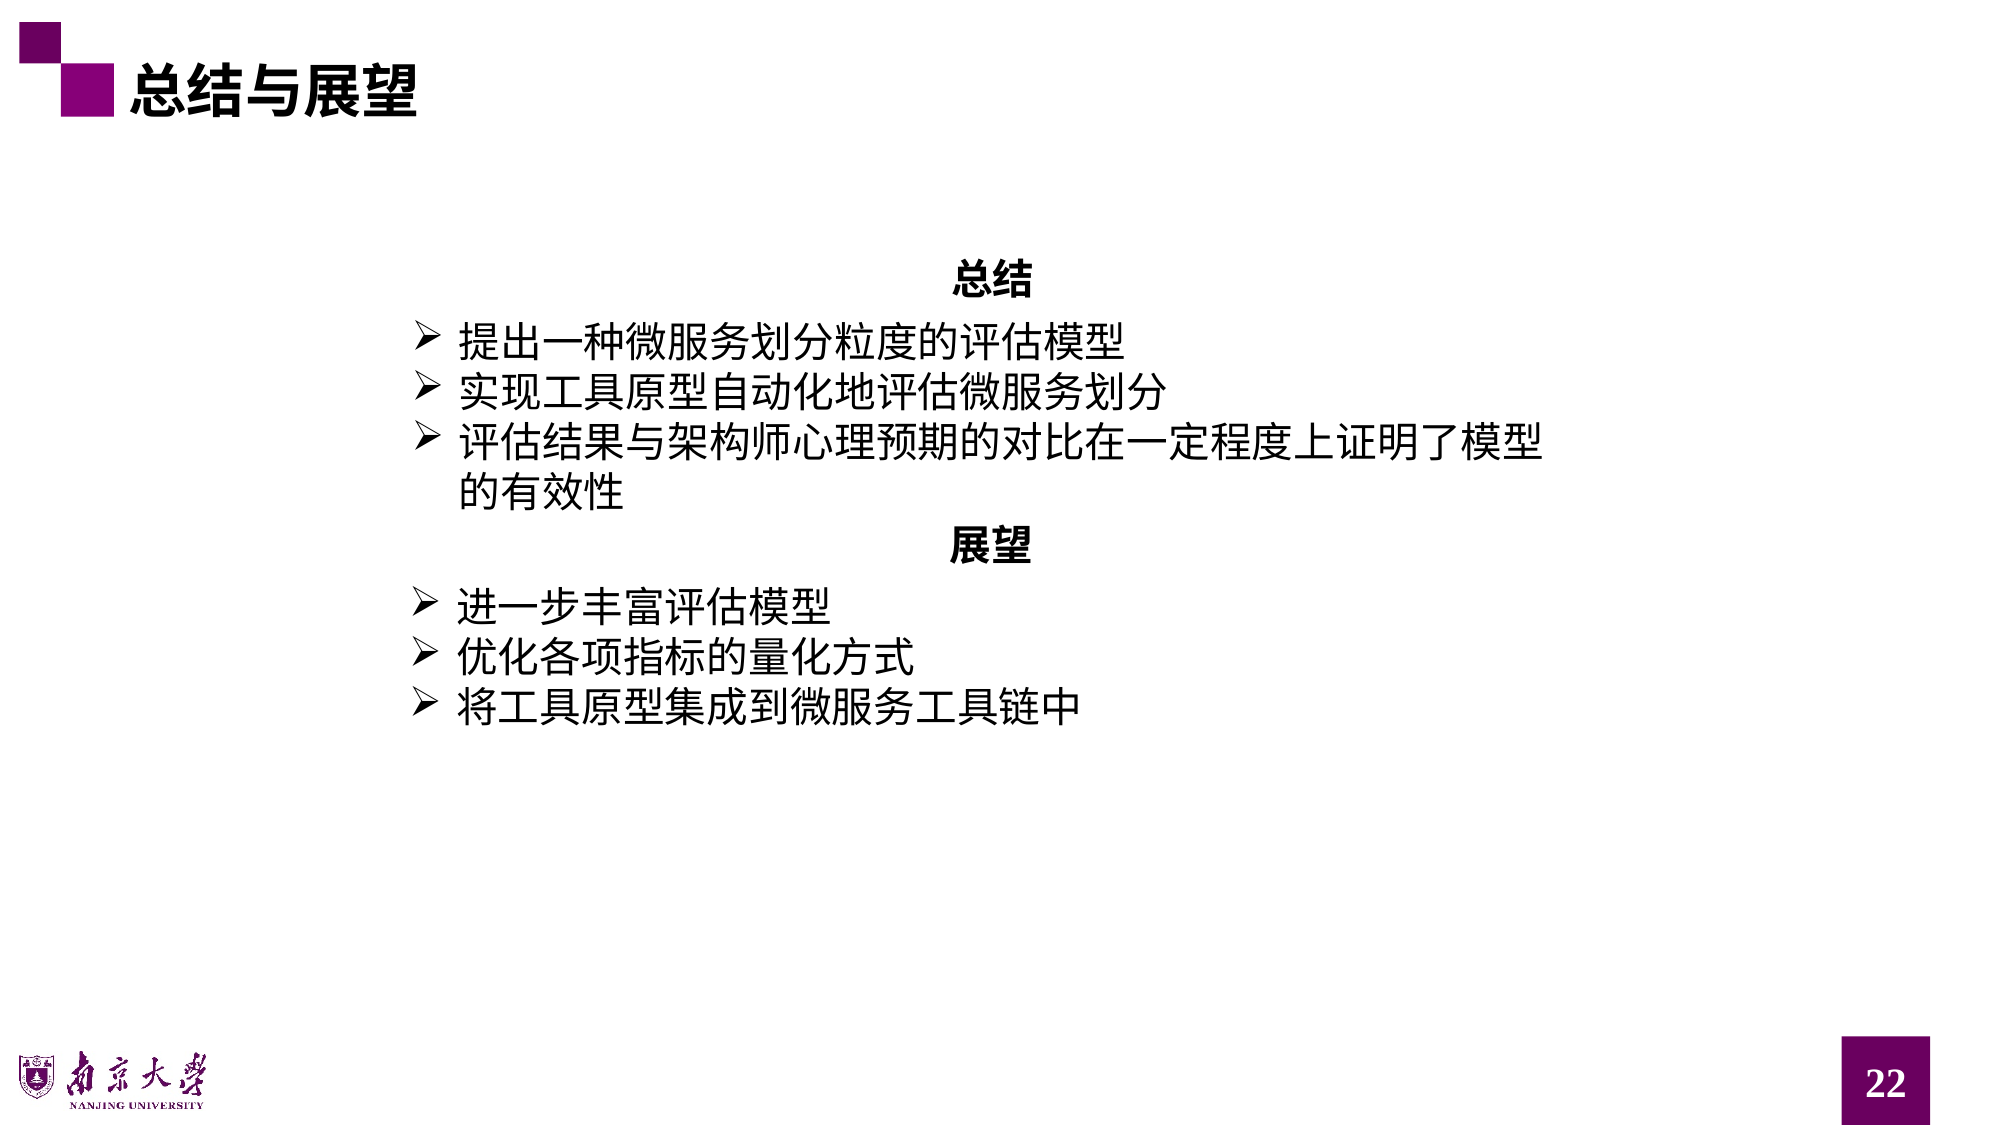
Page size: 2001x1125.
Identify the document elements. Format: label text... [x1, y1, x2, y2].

slide_number 22 [1771, 1050, 2000, 1111]
text_box 展望 进一步丰富评估模型 优化各项指标的量化方式 将工具原型集成到微服务工具链中 [394, 511, 1589, 739]
picture [19, 1051, 206, 1111]
text_box 总结与展望 [113, 47, 1334, 132]
text_box 总结 提出一种微服务划分粒度的评估模型 实现工具原型自动化地评估微服务划分 评估结果与架构师心理预期的对比在一定程度上证明了模型的有效性 [396, 245, 1589, 511]
